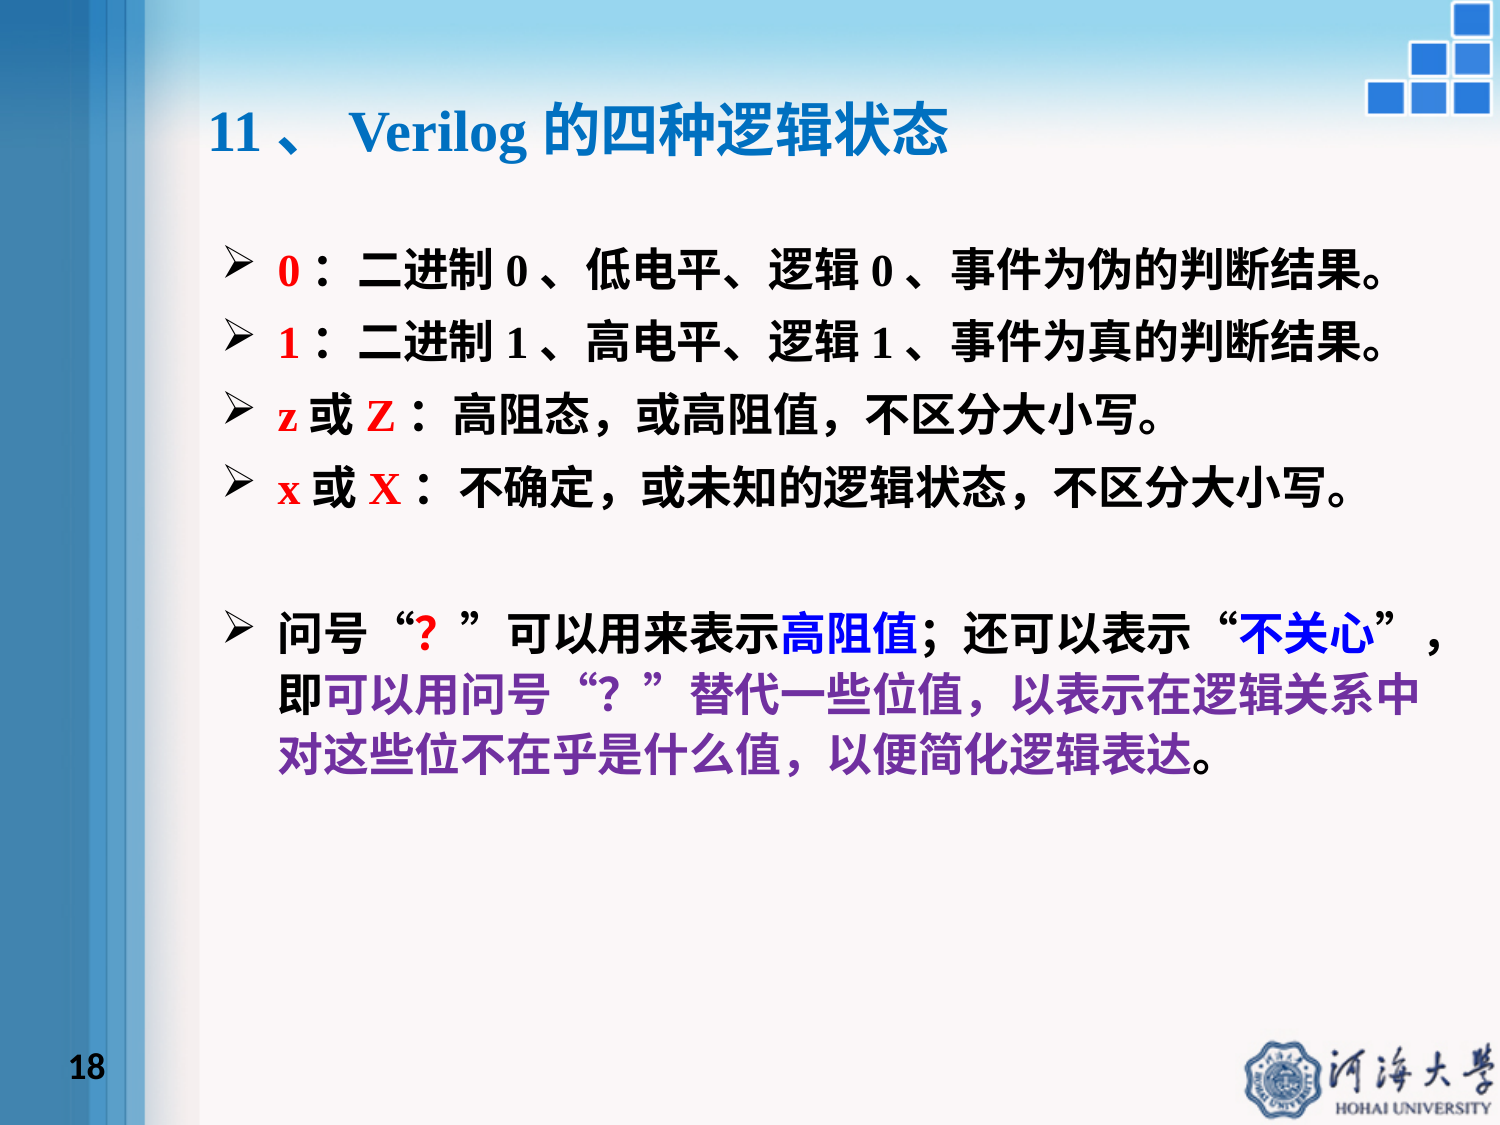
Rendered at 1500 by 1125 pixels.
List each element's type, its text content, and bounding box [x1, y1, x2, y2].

text_box 0：二进制0、低电平、逻辑0、事件为伪的判断结果。 1：二进制1、高电平、逻辑1、事件为真的判断结果。 z或Z：高阻态，或高阻值，不区分大小写。 x或X：不确定，或未知的逻辑状态，不区分大小写。 问号“？”可以用来表示高阻值；还可以表示“不关心”，即可以用问号“？”替代一些位值，以表示在逻辑关系中对这些位不在乎是什么值，以便简化逻辑表达。 [206, 227, 1447, 789]
text_box 18 [53, 1035, 148, 1103]
picture [0, 0, 1500, 1125]
text_box 11、Verilog的四种逻辑状态 [192, 86, 1447, 171]
